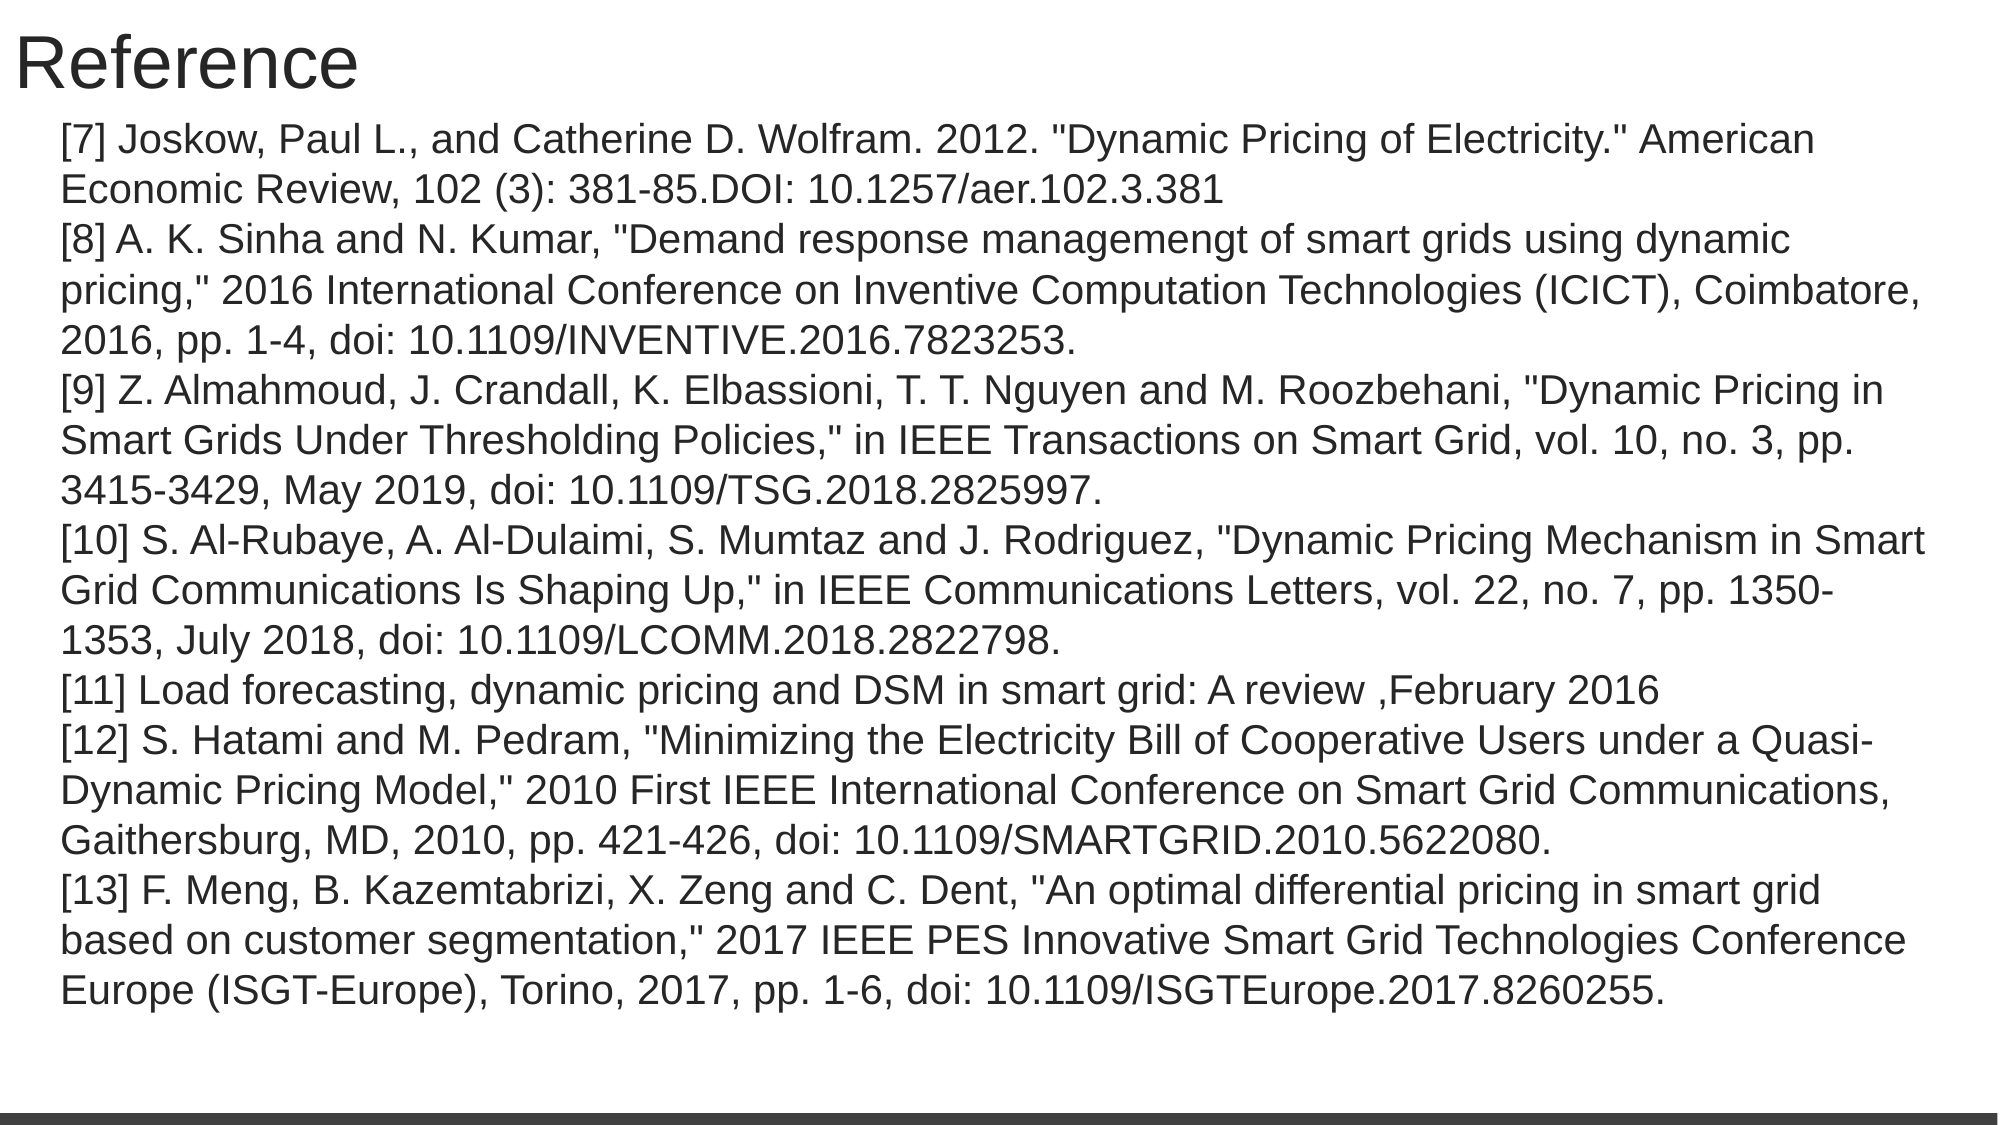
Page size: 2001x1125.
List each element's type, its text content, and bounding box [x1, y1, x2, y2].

text_box [7] Joskow, Paul L., and Catherine D. Wolfram. 2012. "Dynamic Pricing of Electricity." American Economic Review, 102 (3): 381-85.DOI: 10.1257/aer.102.3.381 [8] A. K. Sinha and N. Kumar, "Demand response managemengt of smart grids using dynamic pricing," 2016 International Conference on Inventive Computation Technologies (ICICT), Coimbatore, 2016, pp. 1-4, doi: 10.1109/INVENTIVE.2016.7823253. [9] Z. Almahmoud, J. Crandall, K. Elbassioni, T. T. Nguyen and M. Roozbehani, "Dynamic Pricing in Smart Grids Under Thresholding Policies," in IEEE Transactions on Smart Grid, vol. 10, no. 3, pp. 3415-3429, May 2019, doi: 10.1109/TSG.2018.2825997. [10] S. Al-Rubaye, A. Al-Dulaimi, S. Mumtaz and J. Rodriguez, "Dynamic Pricing Mechanism in Smart Grid Communications Is Shaping Up," in IEEE Communications Letters, vol. 22, no. 7, pp. 1350-1353, July 2018, doi: 10.1109/LCOMM.2018.2822798. [11] Load forecasting, dynamic pricing and DSM in smart grid: A review ,February 2016 [12] S. Hatami and M. Pedram, "Minimizing the Electricity Bill of Cooperative Users under a Quasi-Dynamic Pricing Model," 2010 First IEEE International Conference on Smart Grid Communications, Gaithersburg, MD, 2010, pp. 421-426, doi: 10.1109/SMARTGRID.2010.5622080. [13] F. Meng, B. Kazemtabrizi, X. Zeng and C. Dent, "An optimal differential pricing in smart grid based on customer segmentation," 2017 IEEE PES Innovative Smart Grid Technologies Conference Europe (ISGT-Europe), Torino, 2017, pp. 1-6, doi: 10.1109/ISGTEurope.2017.8260255. [45, 104, 1950, 1021]
text_box [0, 1112, 1998, 1125]
text_box Reference [0, 5, 642, 113]
